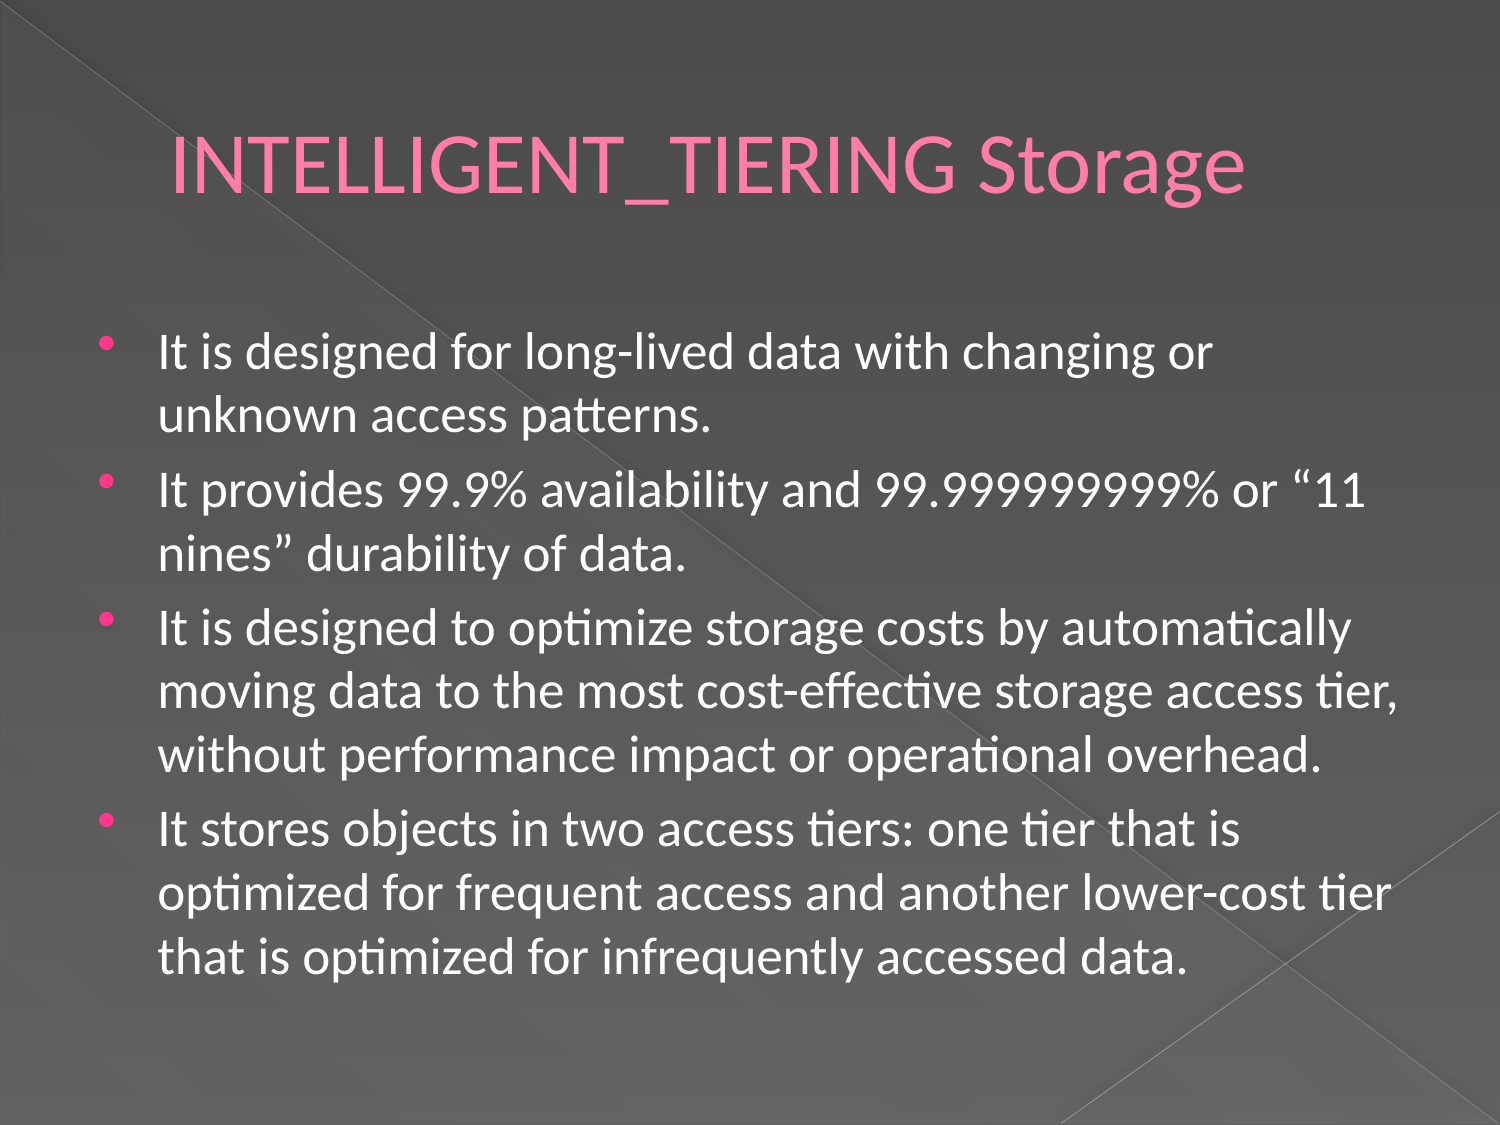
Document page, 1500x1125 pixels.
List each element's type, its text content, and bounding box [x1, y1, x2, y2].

title INTELLIGENT_TIERING Storage [75, 43, 1425, 274]
list It is designed for long-lived data with changing or unknown access patterns. It provides 99.9% availability and 99.999999999% or “11 nines” durability of data. It is designed to optimize storage costs by automatically moving data to the most cost-effective storage access tier, without performance impact or operational overhead. It stores objects in two access tiers: one tier that is optimized for frequent access and another lower-cost tier that is optimized for infrequently accessed data. [75, 308, 1425, 1059]
